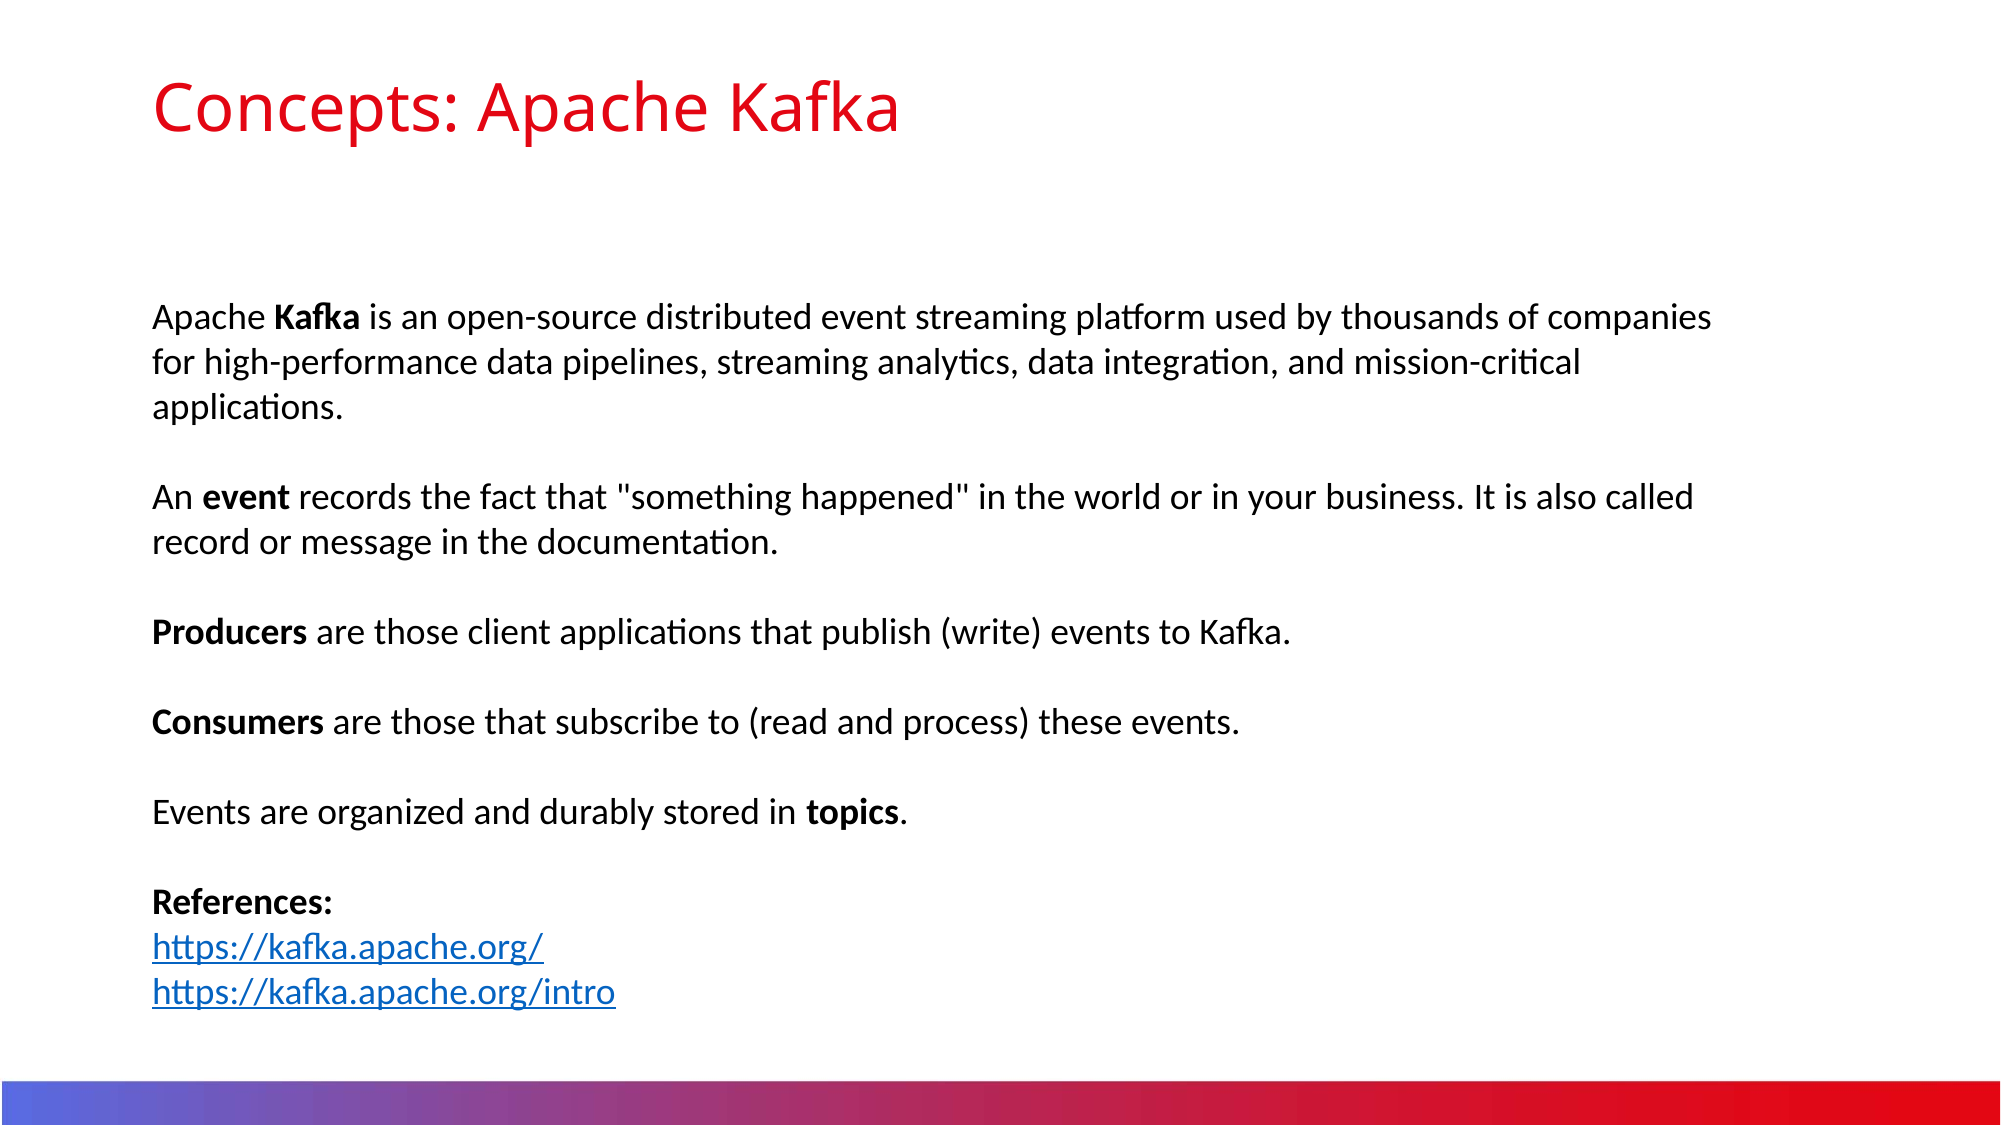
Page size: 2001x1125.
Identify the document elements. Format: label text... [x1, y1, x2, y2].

text_box Apache Kafka is an open-source distributed event streaming platform used by thousands of companies for high-performance data pipelines, streaming analytics, data integration, and mission-critical applications. An event records the fact that "something happened" in the world or in your business. It is also called record or message in the documentation. Producers are those client applications that publish (write) events to Kafka. Consumers are those that subscribe to (read and process) these events. Events are organized and durably stored in topics. References: https://kafka.apache.org/ https://kafka.apache.org/intro [137, 284, 1778, 1064]
title Concepts: Apache Kafka [137, 66, 1863, 155]
picture [0, 0, 2001, 1125]
